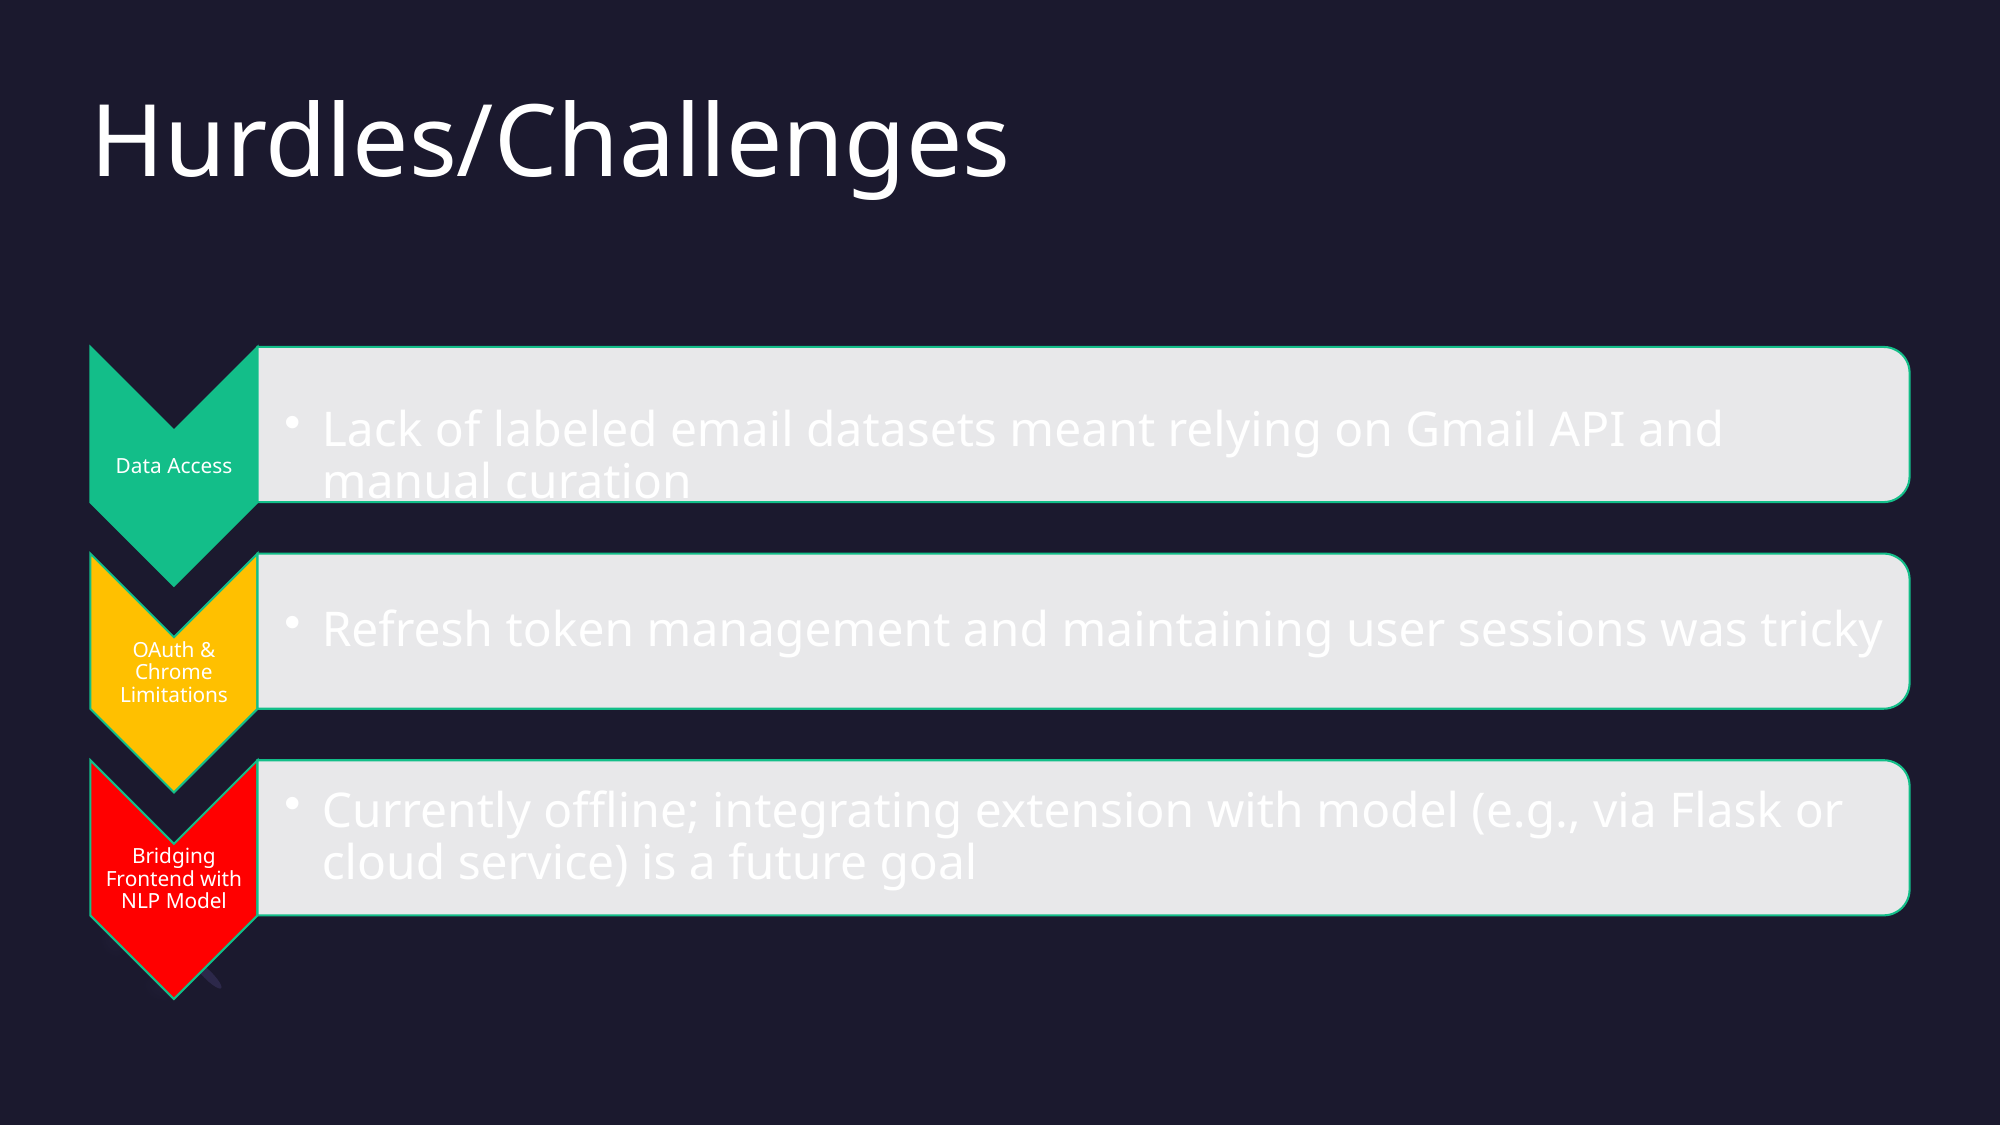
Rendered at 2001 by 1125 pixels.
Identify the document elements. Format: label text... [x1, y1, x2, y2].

title Hurdles/Challenges [90, 90, 1910, 256]
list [90, 346, 1910, 1000]
